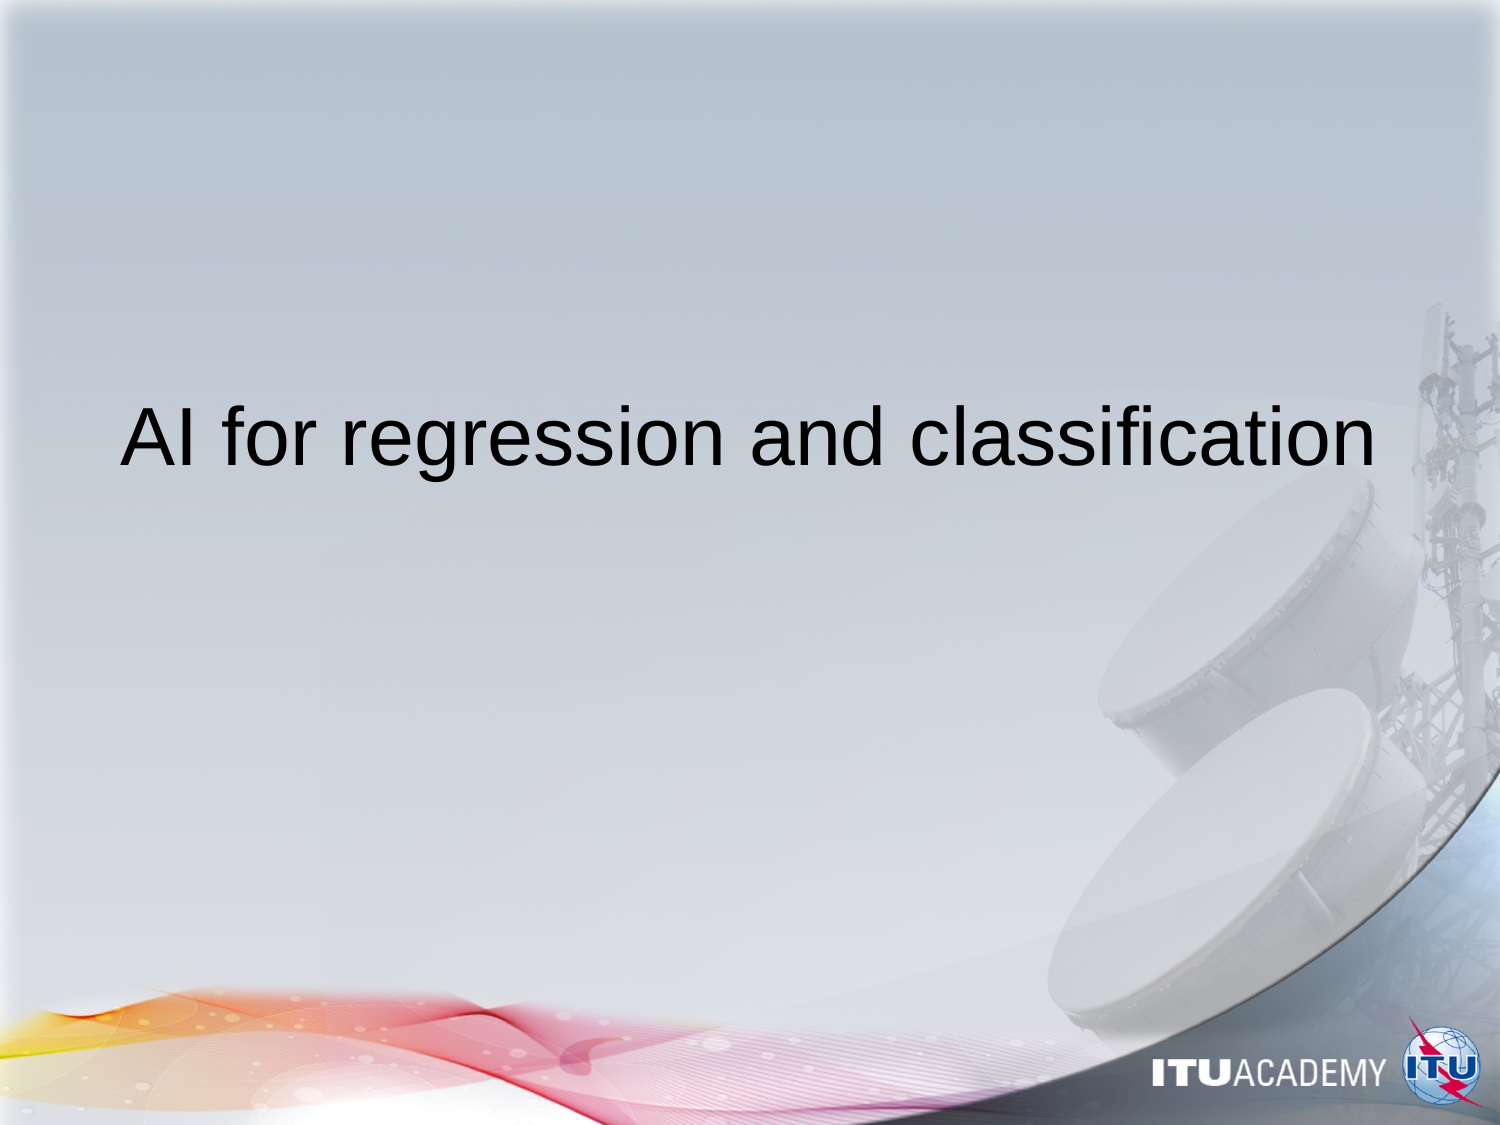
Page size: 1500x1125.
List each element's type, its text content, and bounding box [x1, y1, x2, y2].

picture [0, 0, 1500, 1125]
title AI for regression and classification [111, 348, 1388, 516]
